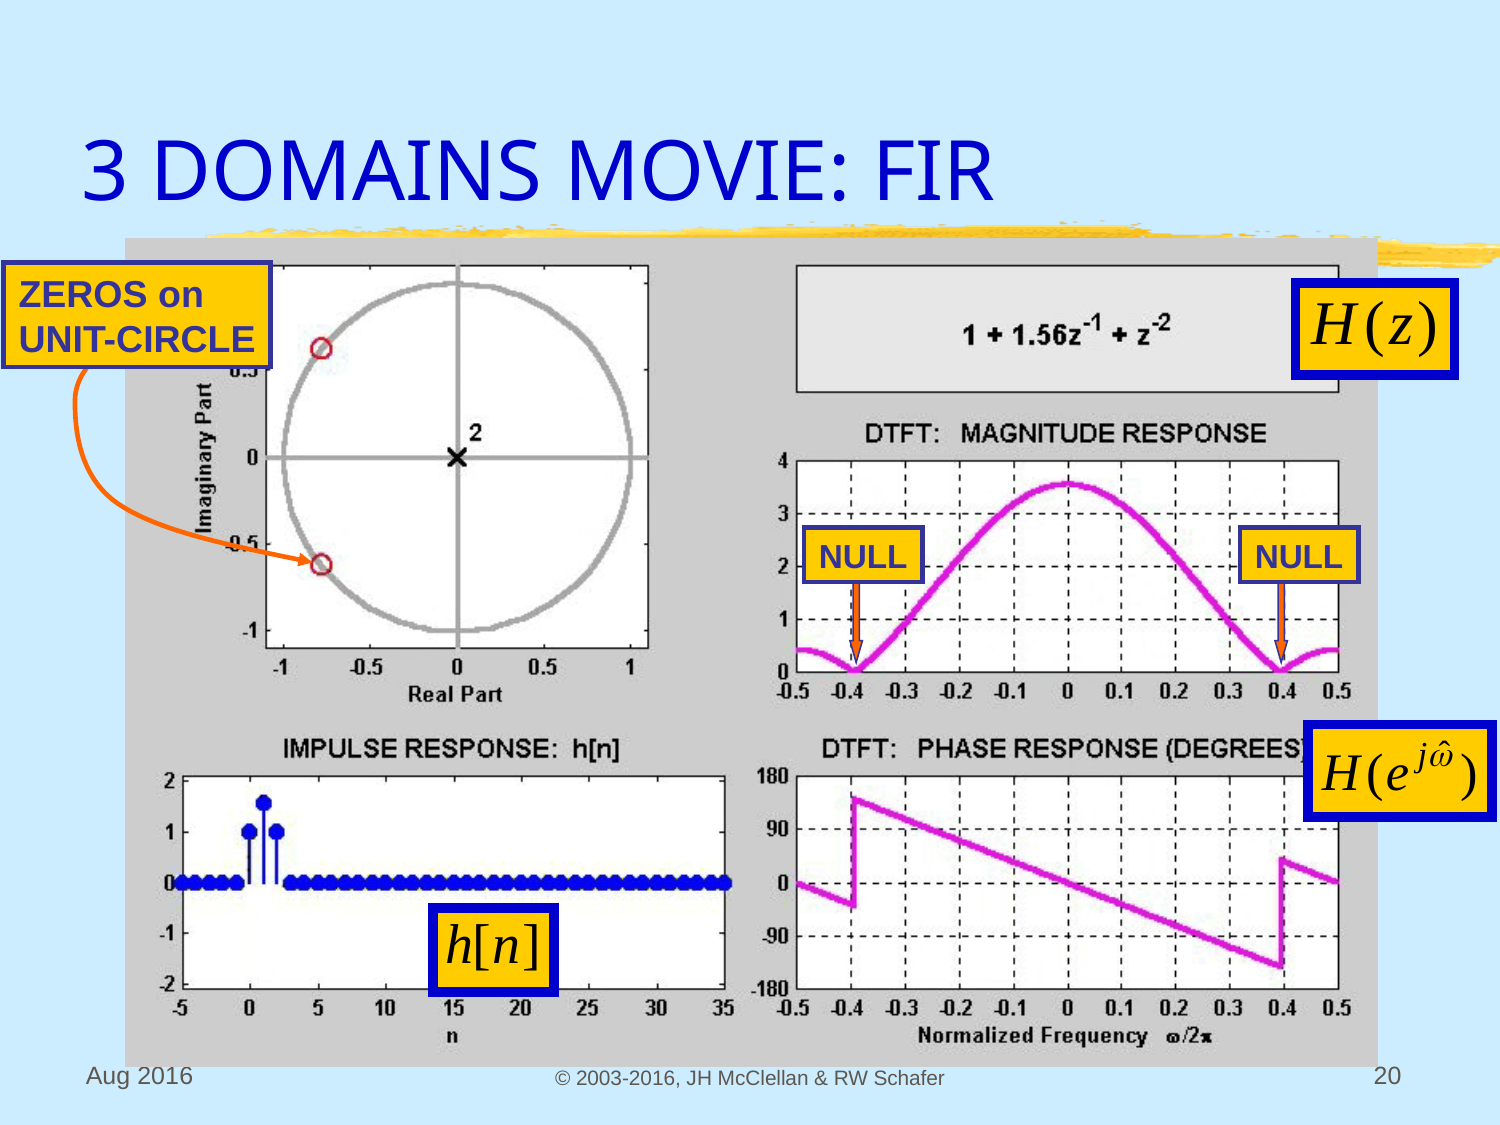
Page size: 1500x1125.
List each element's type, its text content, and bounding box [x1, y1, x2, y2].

footer © 2003-2016, JH McClellan & RW Schafer [512, 1075, 988, 1098]
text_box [1299, 287, 1451, 371]
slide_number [70, 1021, 384, 1098]
slide_number 20 [1103, 1021, 1417, 1098]
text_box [1312, 728, 1488, 813]
text_box [74, 368, 119, 505]
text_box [437, 912, 550, 988]
text_box ZEROS on UNIT-CIRCLE [3, 262, 119, 368]
picture [124, 215, 1500, 1067]
title 3 DOMAINS MOVIE: FIR [66, 37, 1342, 226]
